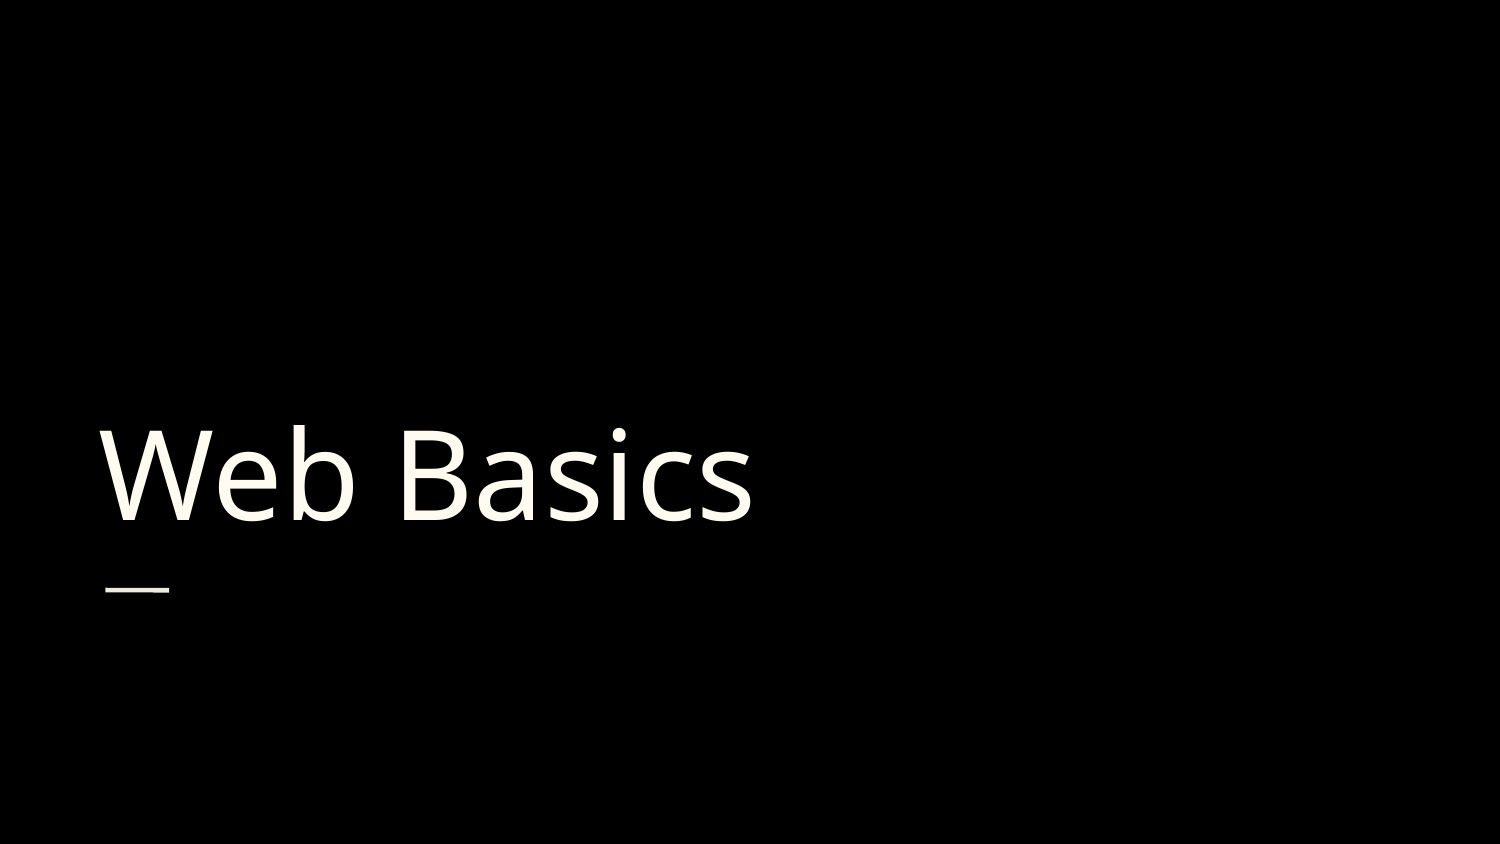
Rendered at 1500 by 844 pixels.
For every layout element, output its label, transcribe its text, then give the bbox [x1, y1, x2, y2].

text_box Web Basics [84, 310, 1416, 561]
